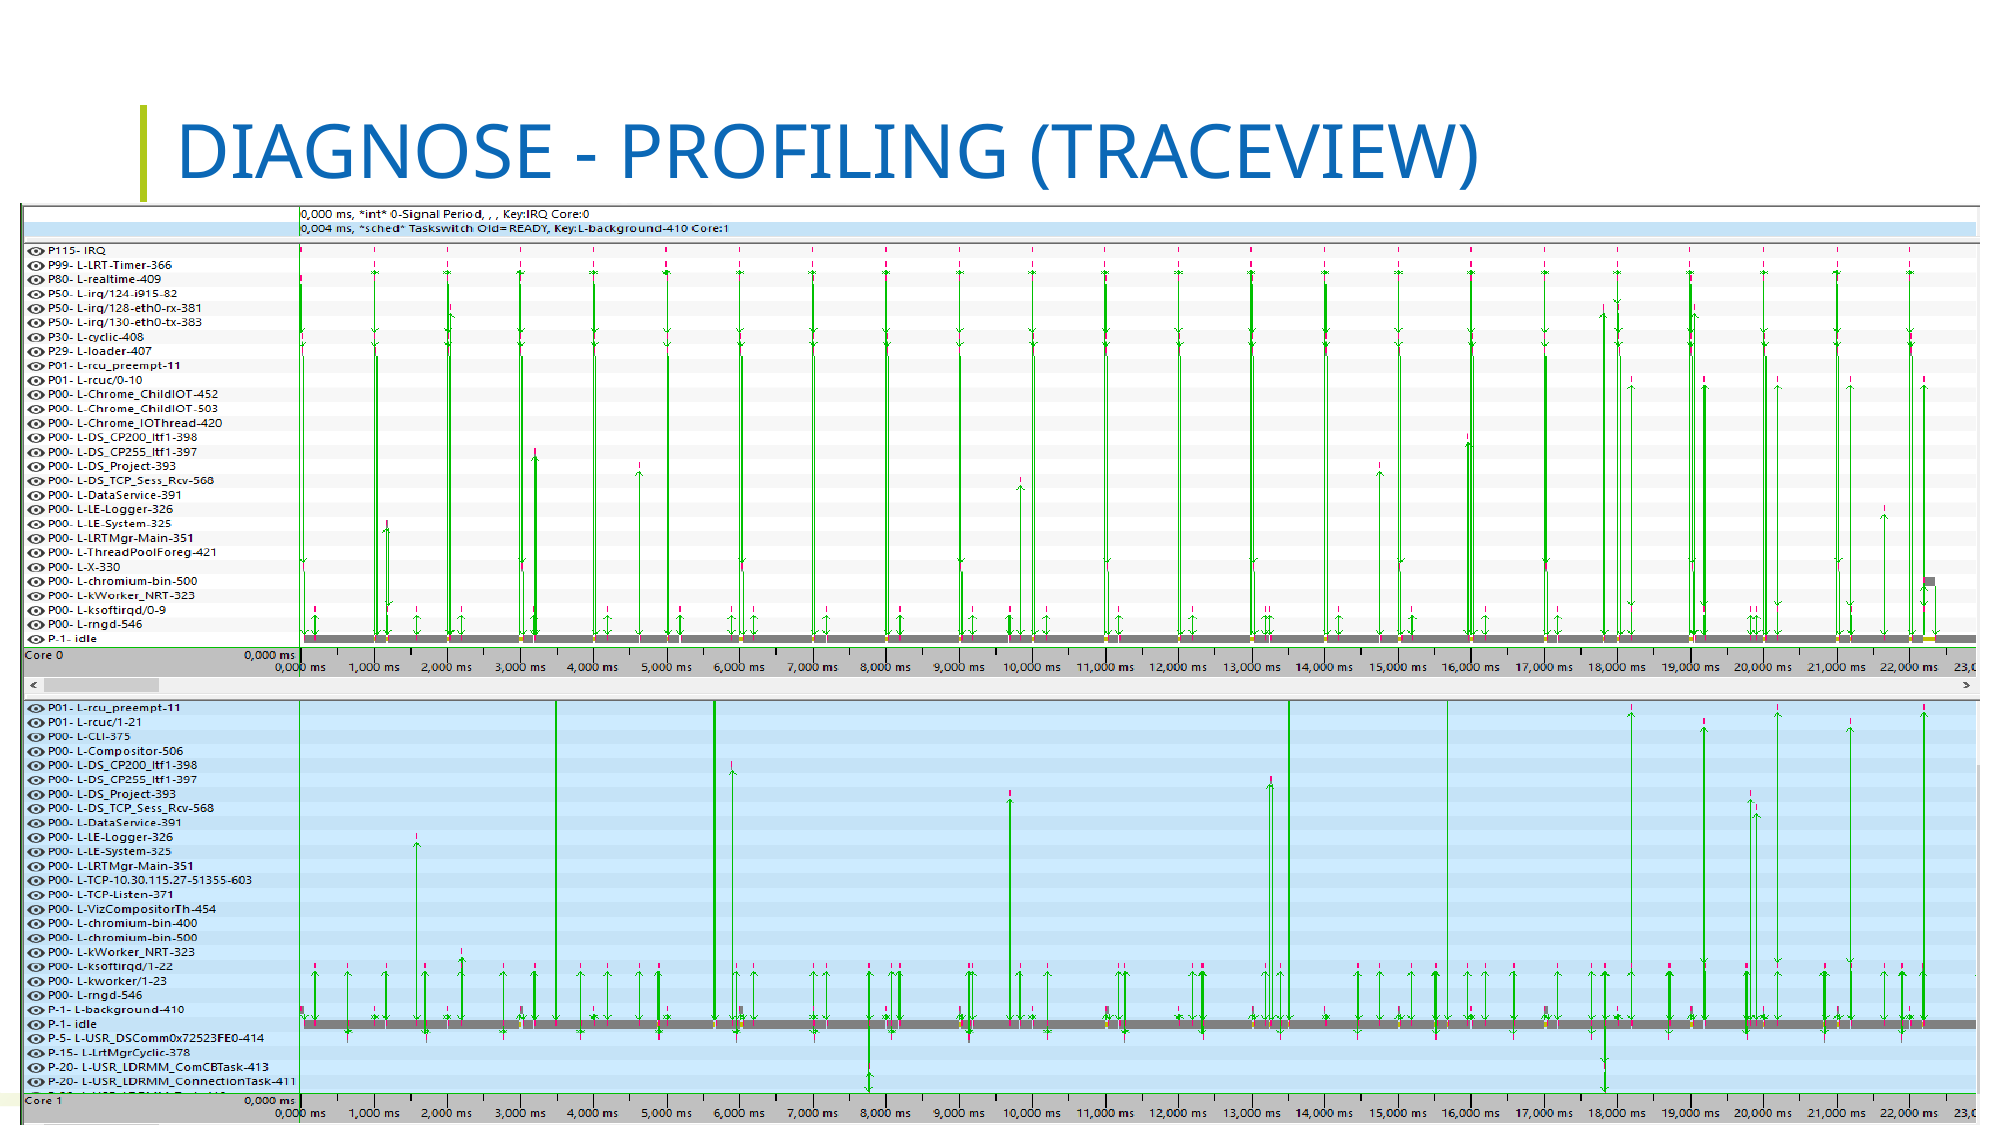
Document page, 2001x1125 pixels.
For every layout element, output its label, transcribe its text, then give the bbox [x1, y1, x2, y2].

picture [20, 203, 1980, 1125]
subtitle Diagnose - Profiling (TRACEVIEW) [160, 106, 1661, 203]
